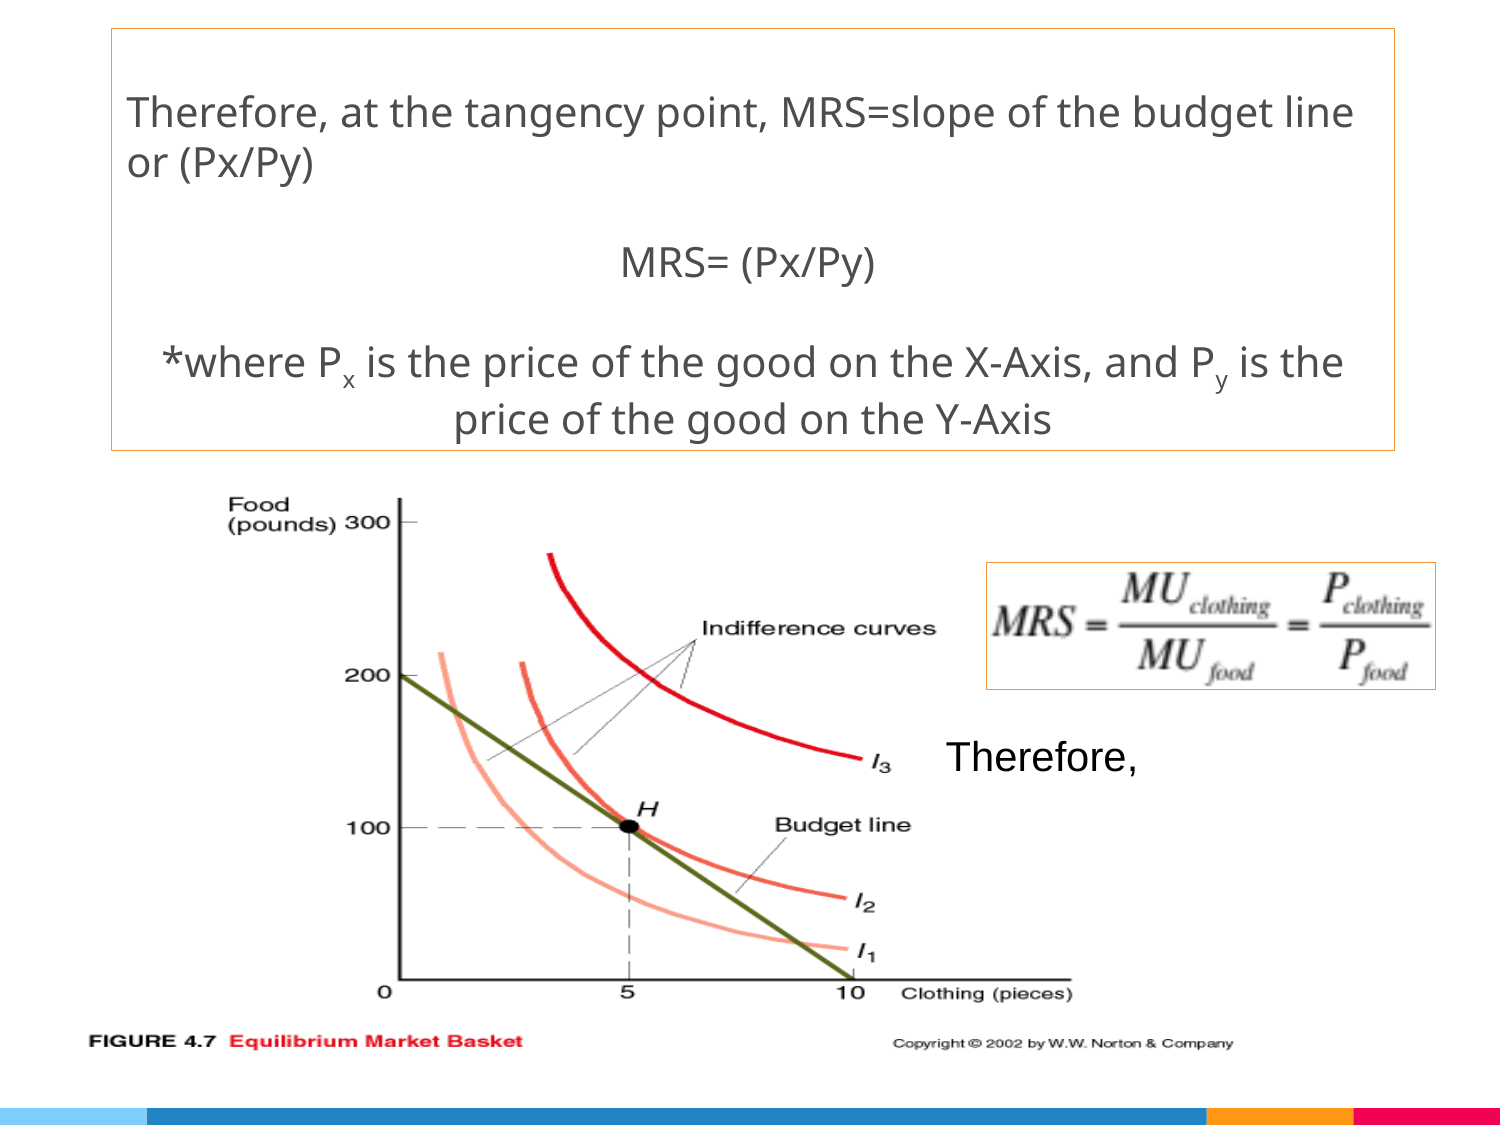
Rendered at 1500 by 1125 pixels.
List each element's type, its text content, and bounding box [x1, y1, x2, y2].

text_box Therefore, at the tangency point, MRS=slope of the budget line or (Px/Py) MRS= (Px/Py) *where Px is the price of the good on the X-Axis, and Py is the price of the good on the Y-Axis [111, 28, 1395, 451]
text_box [985, 562, 1436, 690]
picture [57, 463, 1261, 1066]
